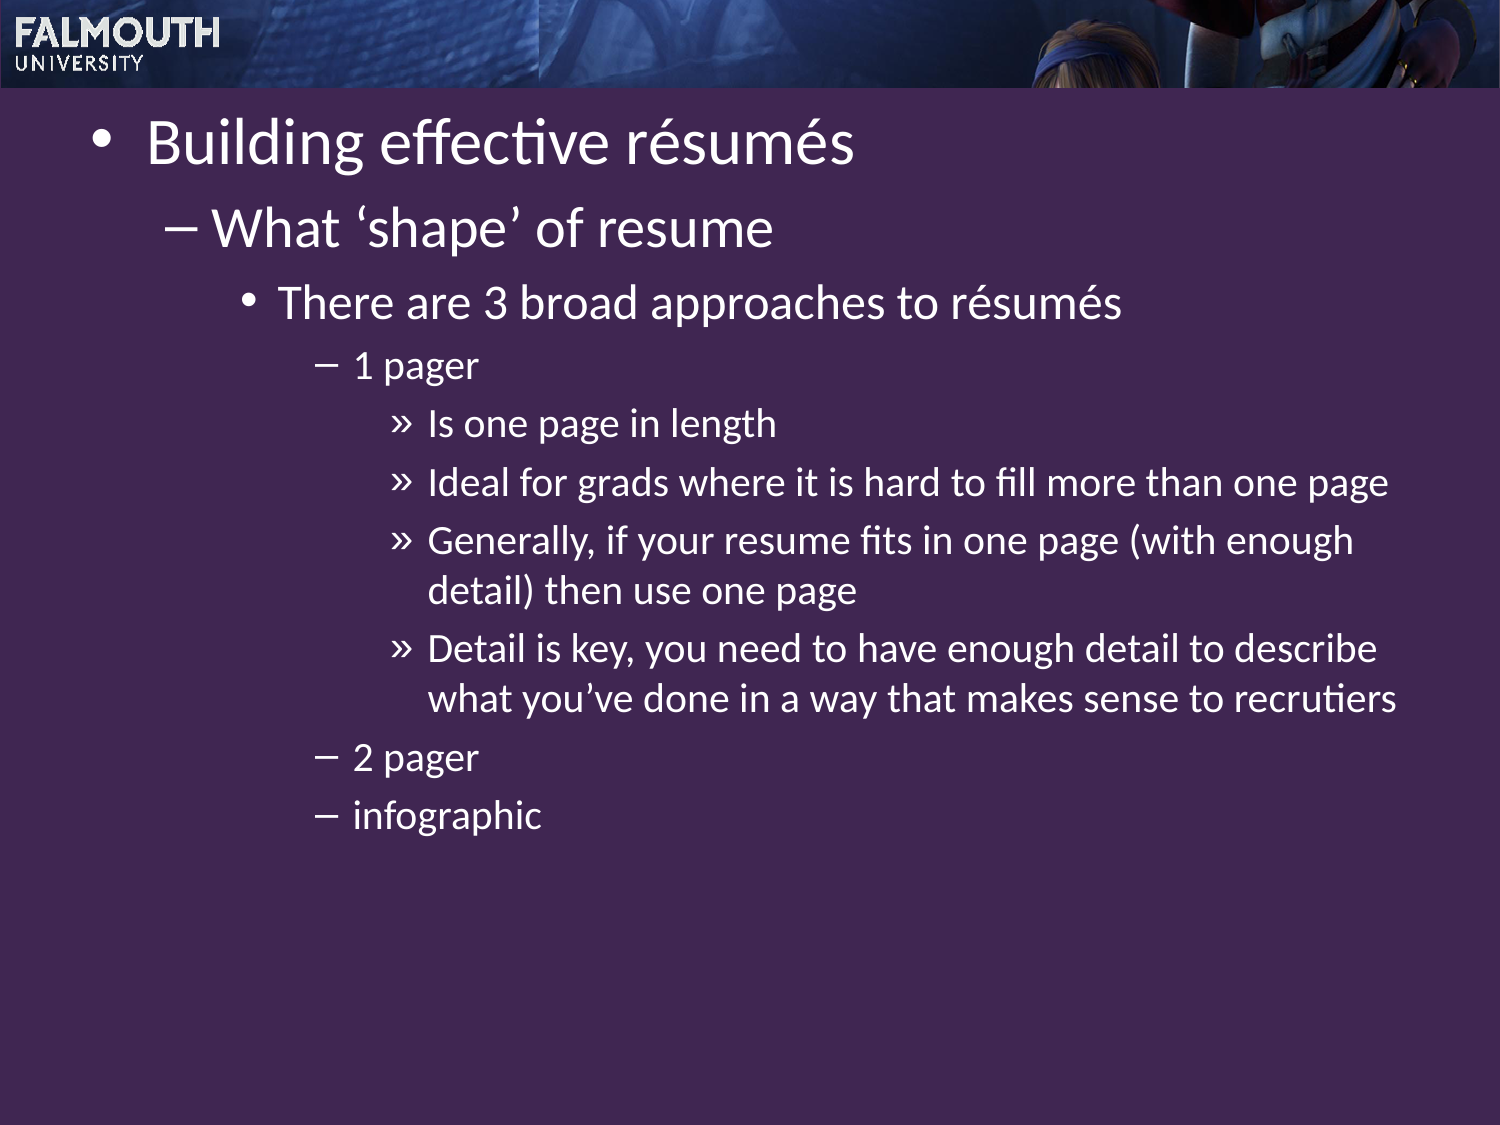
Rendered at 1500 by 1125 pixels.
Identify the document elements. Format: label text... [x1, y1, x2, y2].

list Building effective résumés What ‘shape’ of resume There are 3 broad approaches to résumés 1 pager Is one page in length Ideal for grads where it is hard to fill more than one page Generally, if your resume fits in one page (with enough detail) then use one page Detail is key, you need to have enough detail to describe what you’ve done in a way that makes sense to recrutiers 2 pager infographic [75, 90, 1425, 1125]
picture [0, 0, 1500, 90]
